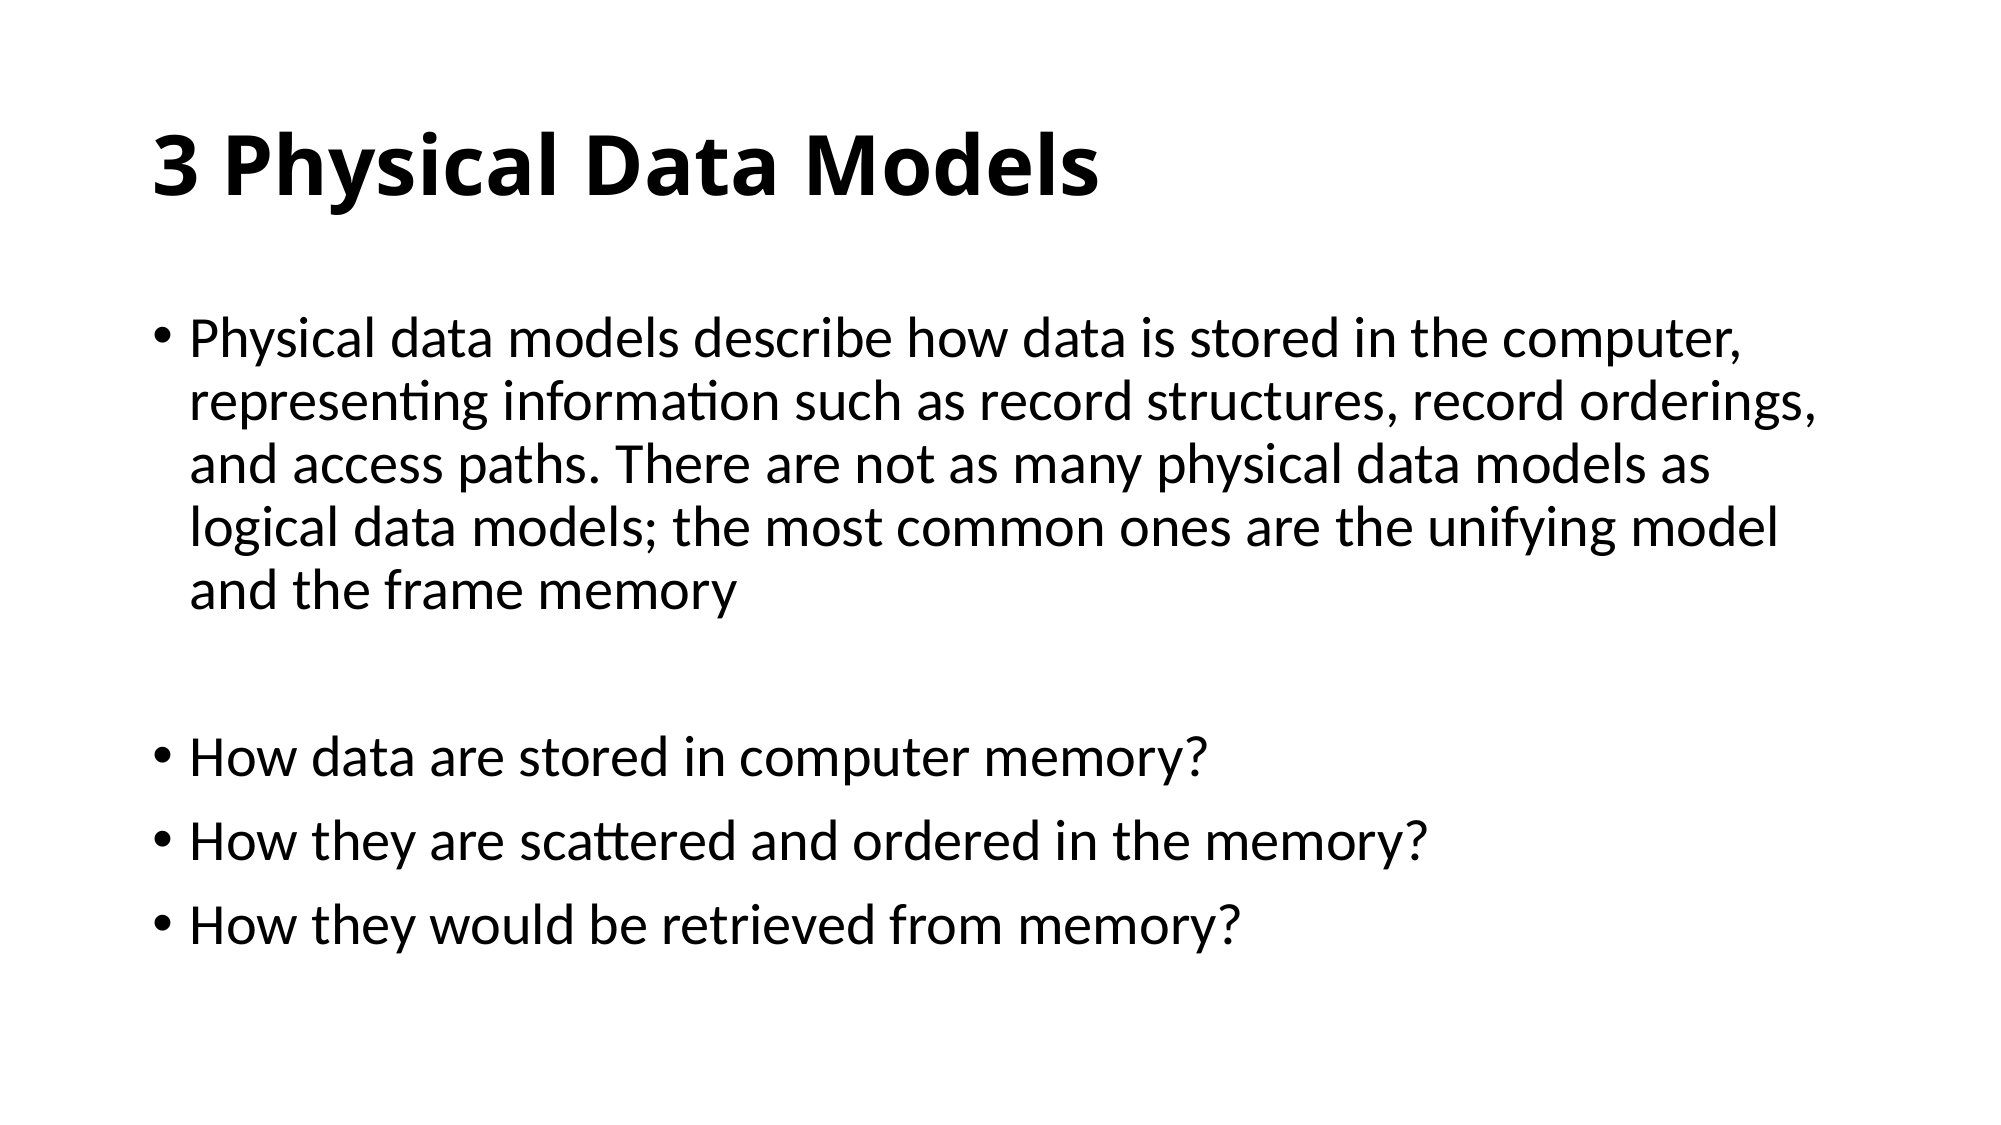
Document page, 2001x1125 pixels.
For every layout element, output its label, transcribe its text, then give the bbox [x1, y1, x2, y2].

list Physical data models describe how data is stored in the computer, representing information such as record structures, record orderings, and access paths. There are not as many physical data models as logical data models; the most common ones are the unifying model and the frame memory How data are stored in computer memory? How they are scattered and ordered in the memory? How they would be retrieved from memory? [137, 299, 1863, 1014]
title 3 Physical Data Models [137, 59, 1863, 278]
